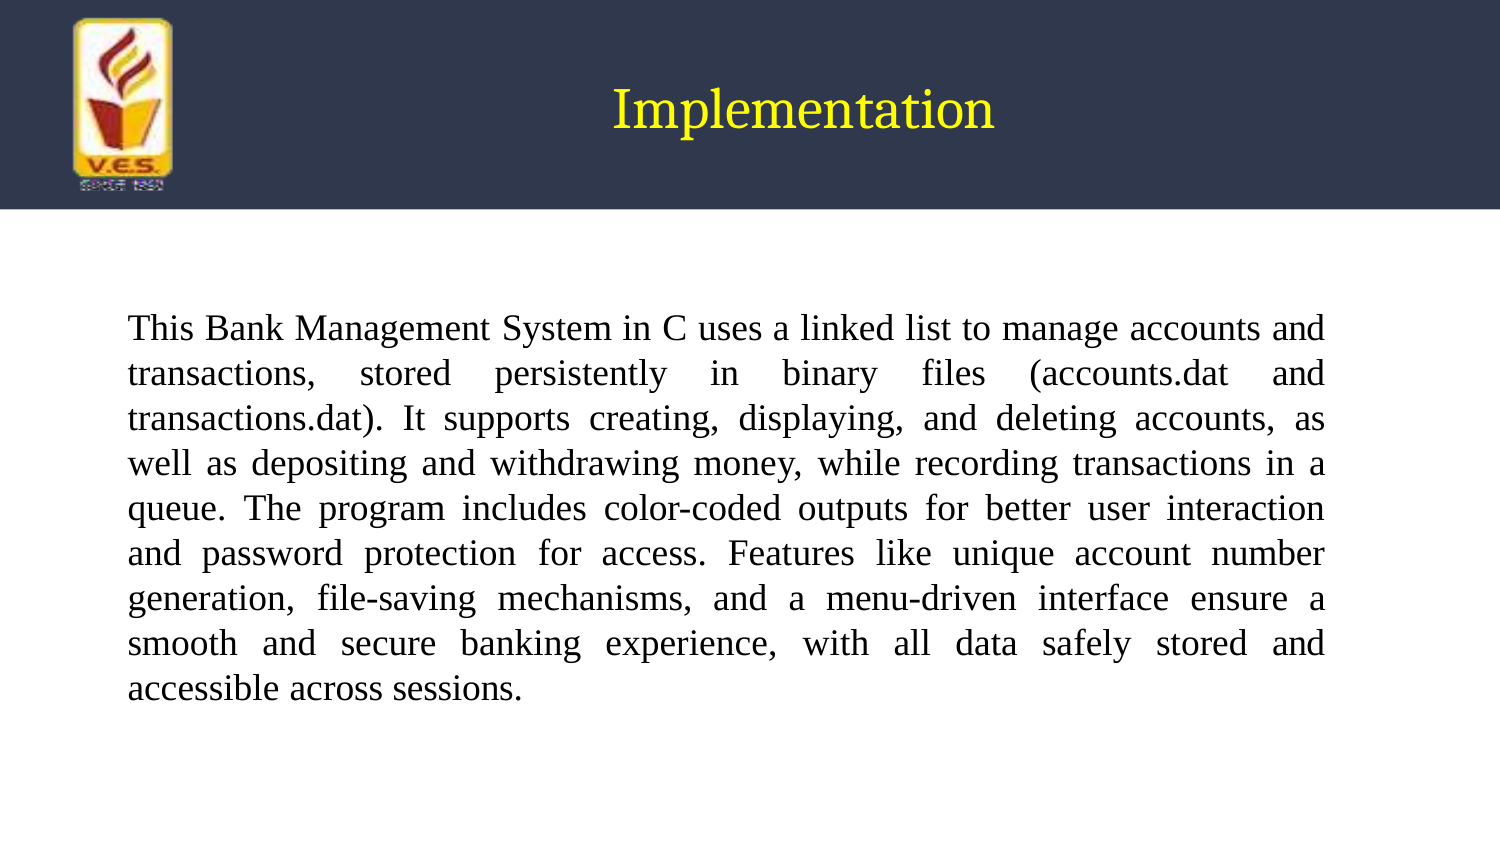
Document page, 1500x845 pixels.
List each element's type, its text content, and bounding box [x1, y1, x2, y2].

picture [67, 15, 180, 197]
title Implementation [222, 31, 1365, 212]
text_box This Bank Management System in C uses a linked list to manage accounts and transactions, stored persistently in binary files (accounts.dat and transactions.dat). It supports creating, displaying, and deleting accounts, as well as depositing and withdrawing money, while recording transactions in a queue. The program includes color-coded outputs for better user interaction and password protection for access. Features like unique account number generation, file-saving mechanisms, and a menu-driven interface ensure a smooth and secure banking experience, with all data safely stored and accessible across sessions. [125, 300, 1326, 708]
